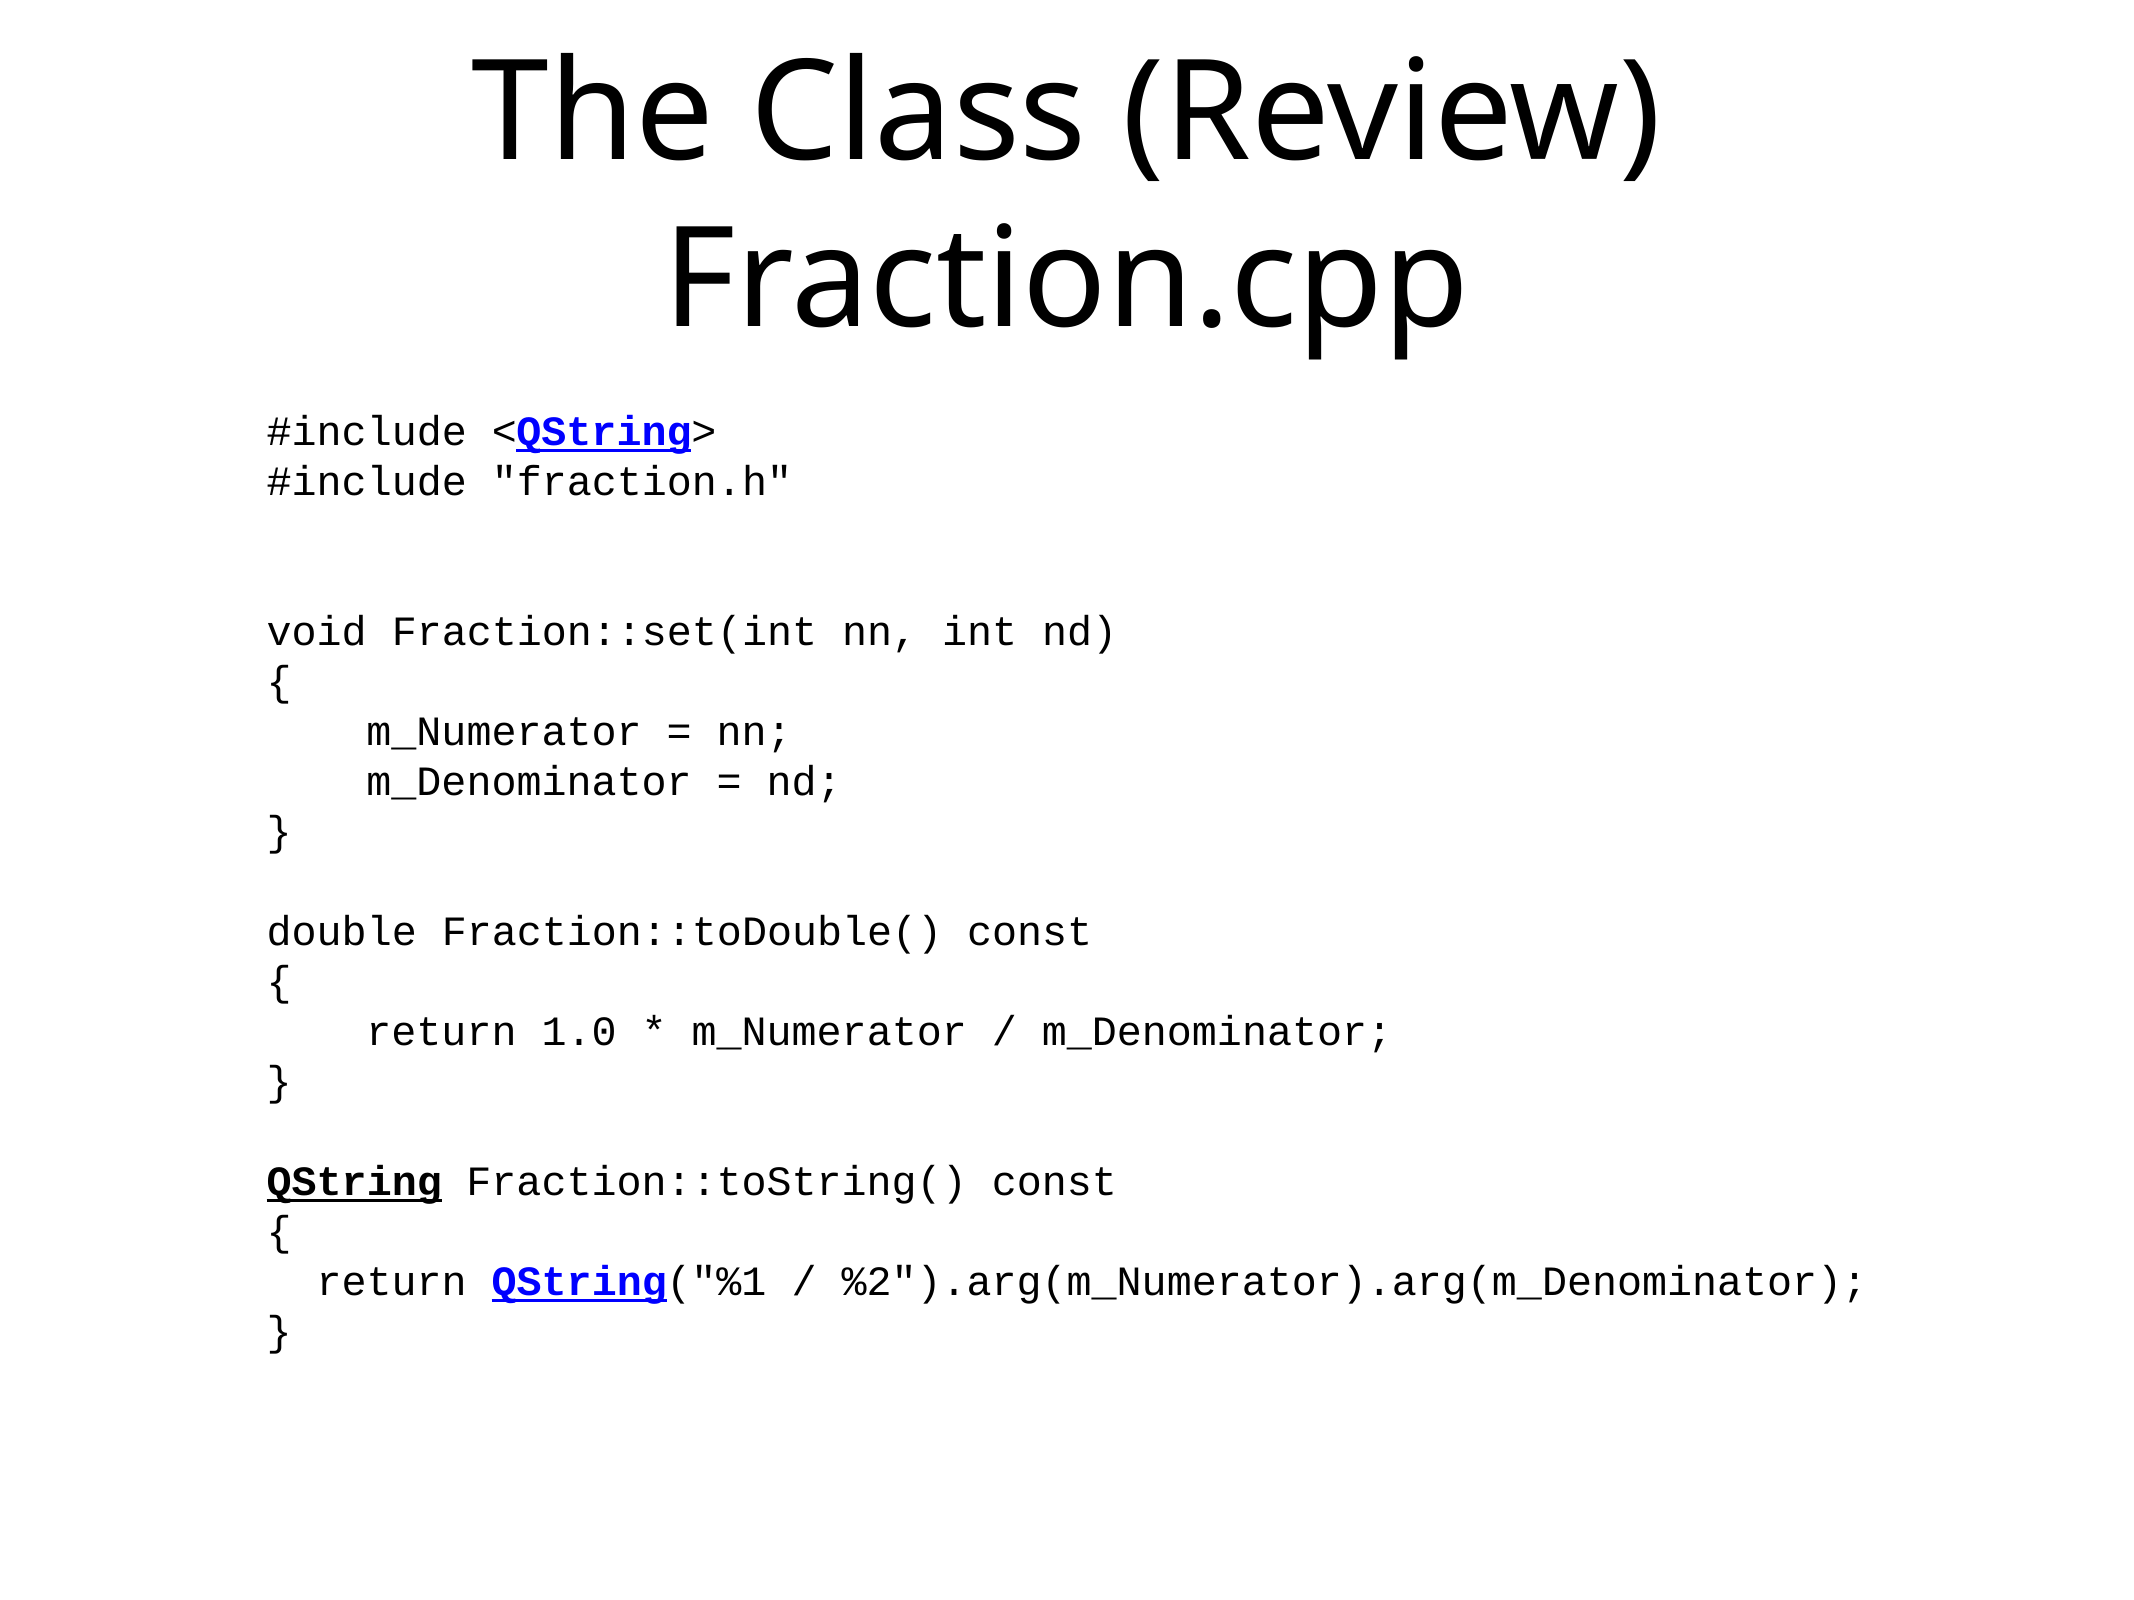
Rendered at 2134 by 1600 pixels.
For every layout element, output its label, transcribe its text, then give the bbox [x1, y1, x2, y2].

text_box #include <QString> #include "fraction.h" void Fraction::set(int nn, int nd) { m_Numerator = nn; m_Denominator = nd; } double Fraction::toDouble() const { return 1.0 * m_Numerator / m_Denominator; } QString Fraction::toString() const { return QString("%1 / %2").arg(m_Numerator).arg(m_Denominator); } [258, 395, 1876, 1363]
title The Class (Review) Fraction.cpp [155, 9, 1978, 365]
